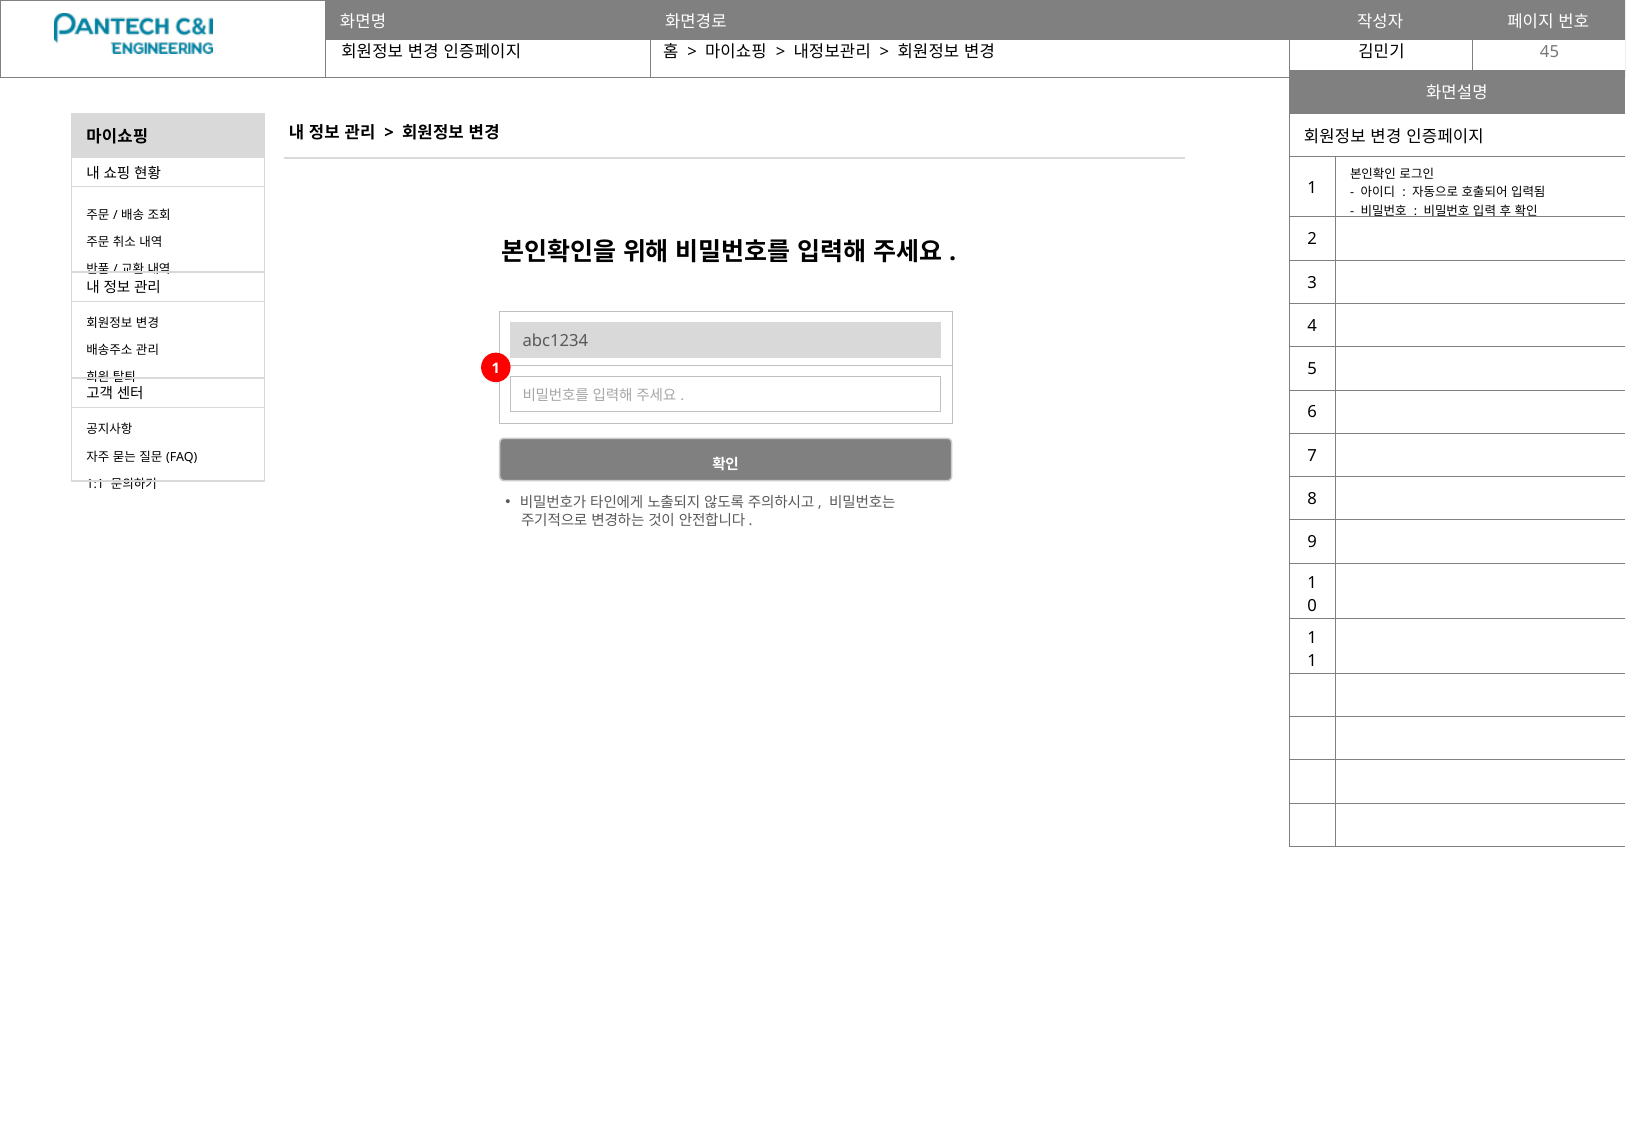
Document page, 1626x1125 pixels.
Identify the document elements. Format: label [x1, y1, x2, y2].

table_cell [1336, 217, 1625, 260]
table_cell [72, 408, 264, 480]
table_cell [1290, 674, 1335, 716]
table_cell [1336, 391, 1625, 433]
table_cell [1290, 347, 1335, 390]
text_box [499, 489, 952, 532]
table_cell [1290, 477, 1335, 519]
table_cell [1336, 157, 1625, 216]
table_cell [1336, 304, 1625, 346]
table_cell [1290, 619, 1335, 673]
table_header [1290, 71, 1625, 113]
table_cell [1290, 261, 1335, 303]
table_cell [1290, 564, 1335, 618]
table_cell [1336, 564, 1625, 618]
table_cell [1336, 804, 1625, 846]
table_cell [1336, 477, 1625, 519]
table_cell [1336, 674, 1625, 716]
slide_number [1474, 33, 1625, 70]
table_cell [1336, 347, 1625, 390]
table_header [511, 377, 940, 411]
table_header [72, 115, 264, 157]
table_cell [500, 366, 952, 423]
text_box [481, 352, 511, 383]
table_cell [1290, 520, 1335, 563]
table_cell [1290, 804, 1335, 846]
text_box [326, 33, 1068, 68]
table_cell [72, 158, 264, 186]
table_cell [72, 273, 264, 301]
table_cell [1290, 304, 1335, 346]
table_cell [1290, 157, 1335, 216]
table_cell [72, 187, 264, 271]
table_cell [1336, 619, 1625, 673]
table_cell [1336, 434, 1625, 476]
table_cell [1336, 261, 1625, 303]
table_cell [1290, 217, 1335, 260]
table_cell [1290, 717, 1335, 759]
table_cell [1290, 114, 1625, 156]
text_box [499, 438, 952, 481]
table_cell [1290, 391, 1335, 433]
table_cell [72, 302, 264, 377]
table_cell [1336, 520, 1625, 563]
text_box [273, 109, 574, 155]
table_cell [1290, 760, 1335, 803]
table_cell [72, 379, 264, 407]
text_box [396, 229, 1062, 272]
table_cell [1336, 760, 1625, 803]
table_header [500, 312, 952, 365]
table_cell [1336, 717, 1625, 759]
table_cell [1290, 434, 1335, 476]
picture [54, 13, 213, 54]
